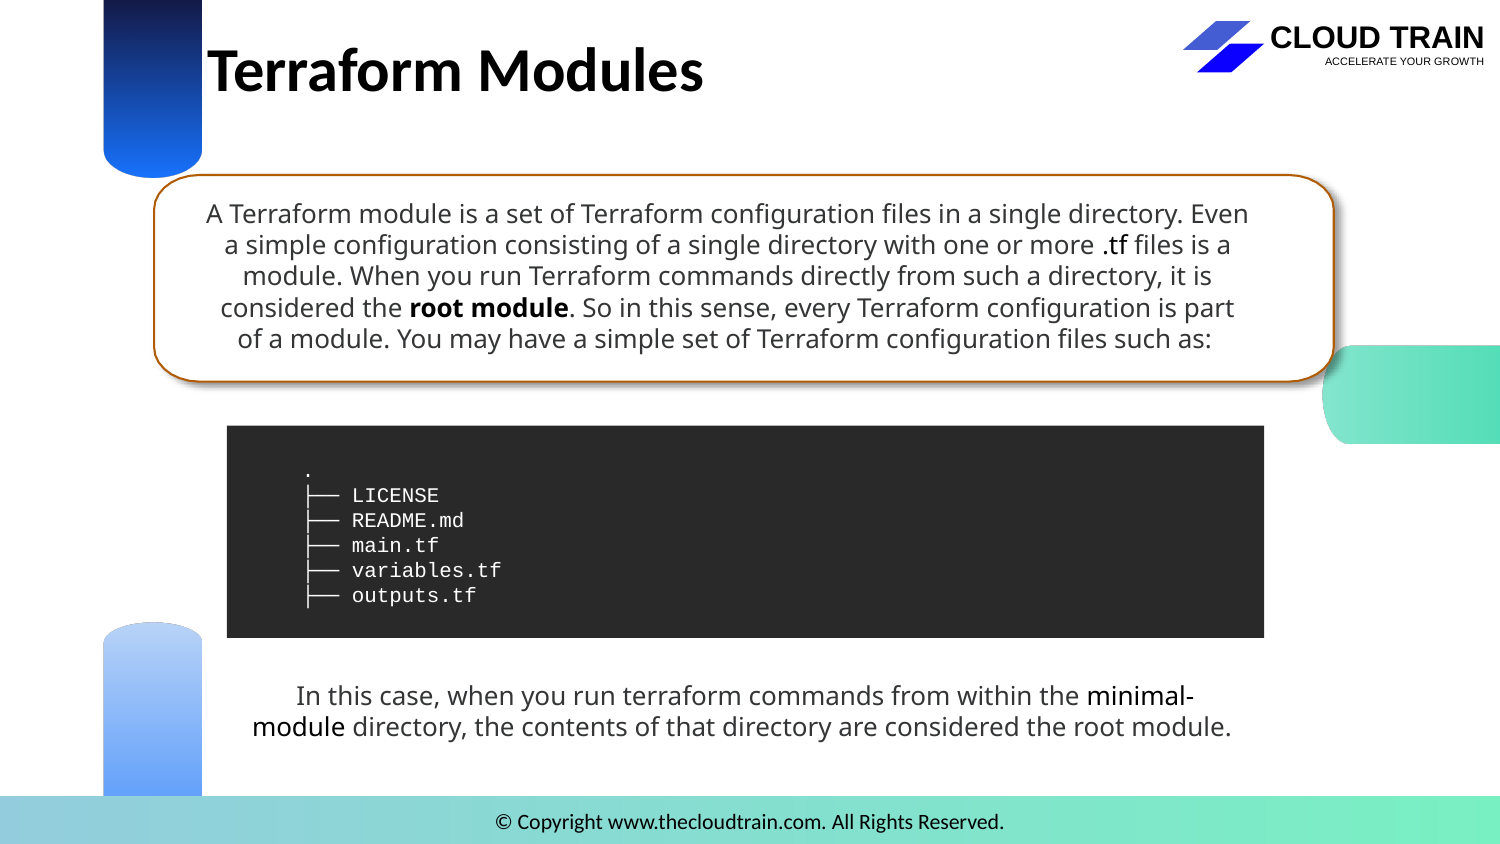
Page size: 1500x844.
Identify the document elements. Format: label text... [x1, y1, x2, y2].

text_box . ├── LICENSE ├── README.md ├── main.tf ├── variables.tf ├── outputs.tf [226, 425, 1265, 638]
text_box In this case, when you run terraform commands from within the minimal-module directory, the contents of that directory are considered the root module. [220, 671, 1271, 749]
picture [1322, 345, 1500, 444]
picture [103, 622, 202, 797]
title Terraform Modules [205, 0, 1298, 138]
picture [103, 0, 202, 178]
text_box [149, 171, 1350, 396]
